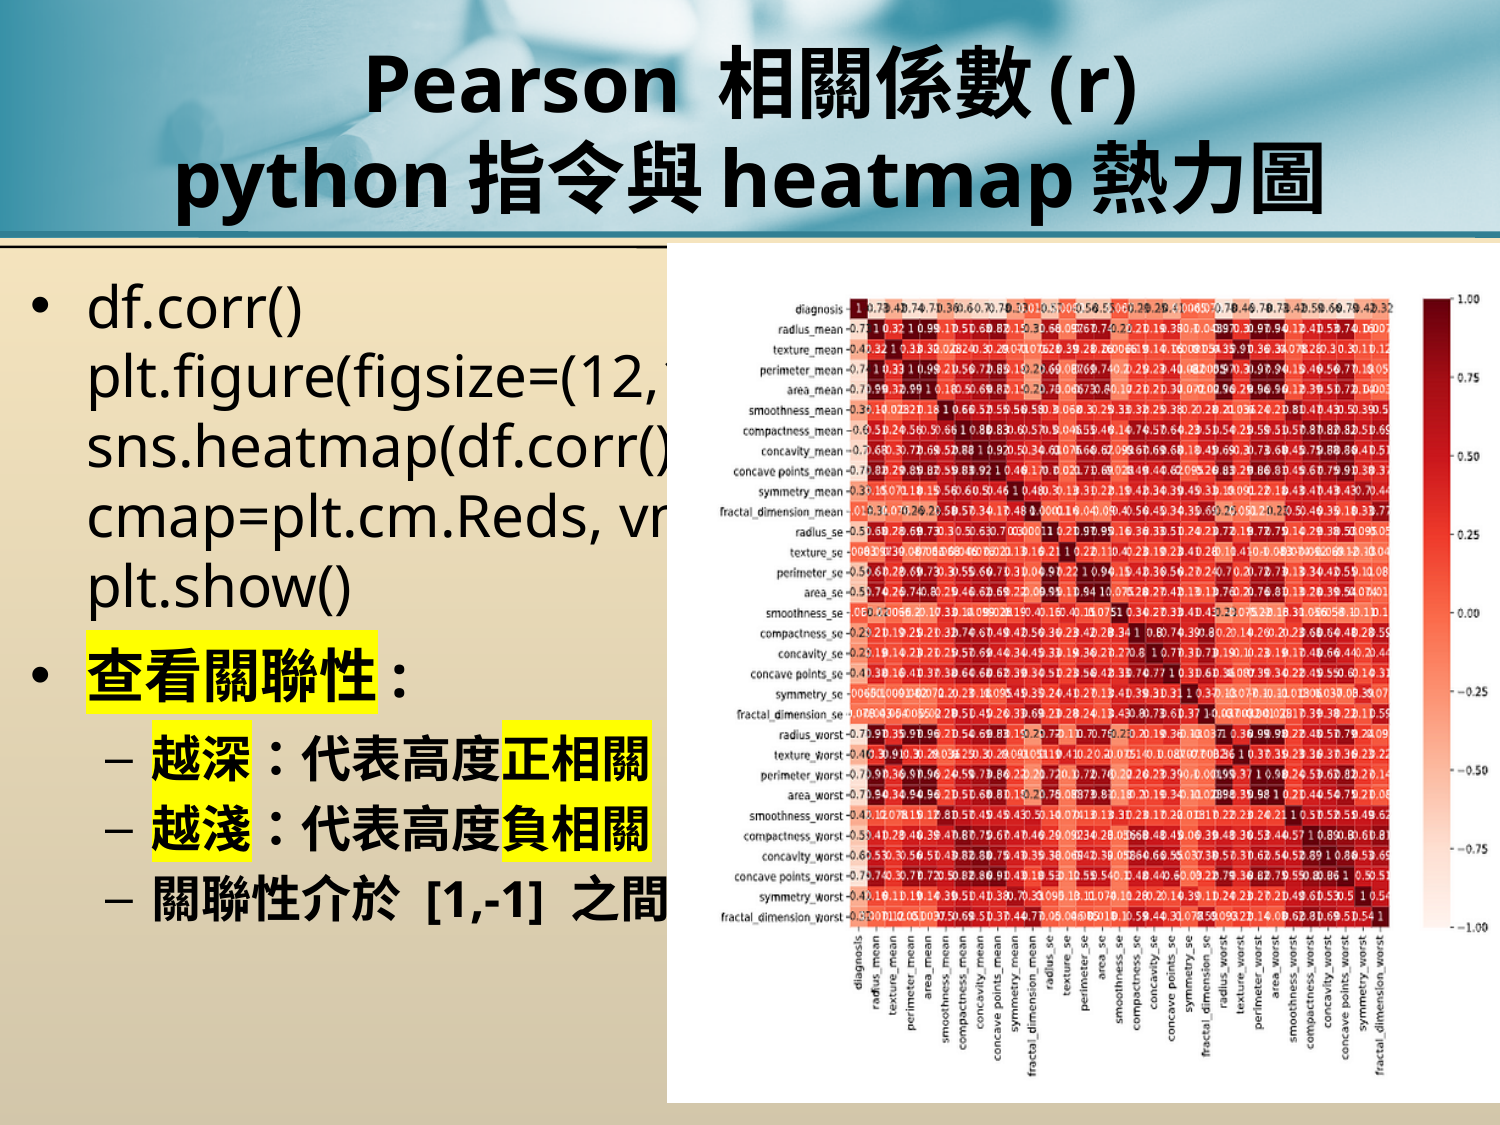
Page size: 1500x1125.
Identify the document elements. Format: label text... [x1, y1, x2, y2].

title Pearson 相關係數(r) python指令與heatmap熱力圖 [75, 24, 1425, 233]
list df.corr() plt.figure(figsize=(12,10)) sns.heatmap(df.corr(), annot=True, cmap=plt.cm.Reds, vmax=1, vmin=-1) plt.show() 查看關聯性: 越深：代表高度正相關， 越淺：代表高度負相關 關聯性介於 [1,-1] 之間 [15, 262, 1500, 1125]
picture [667, 243, 1500, 1103]
